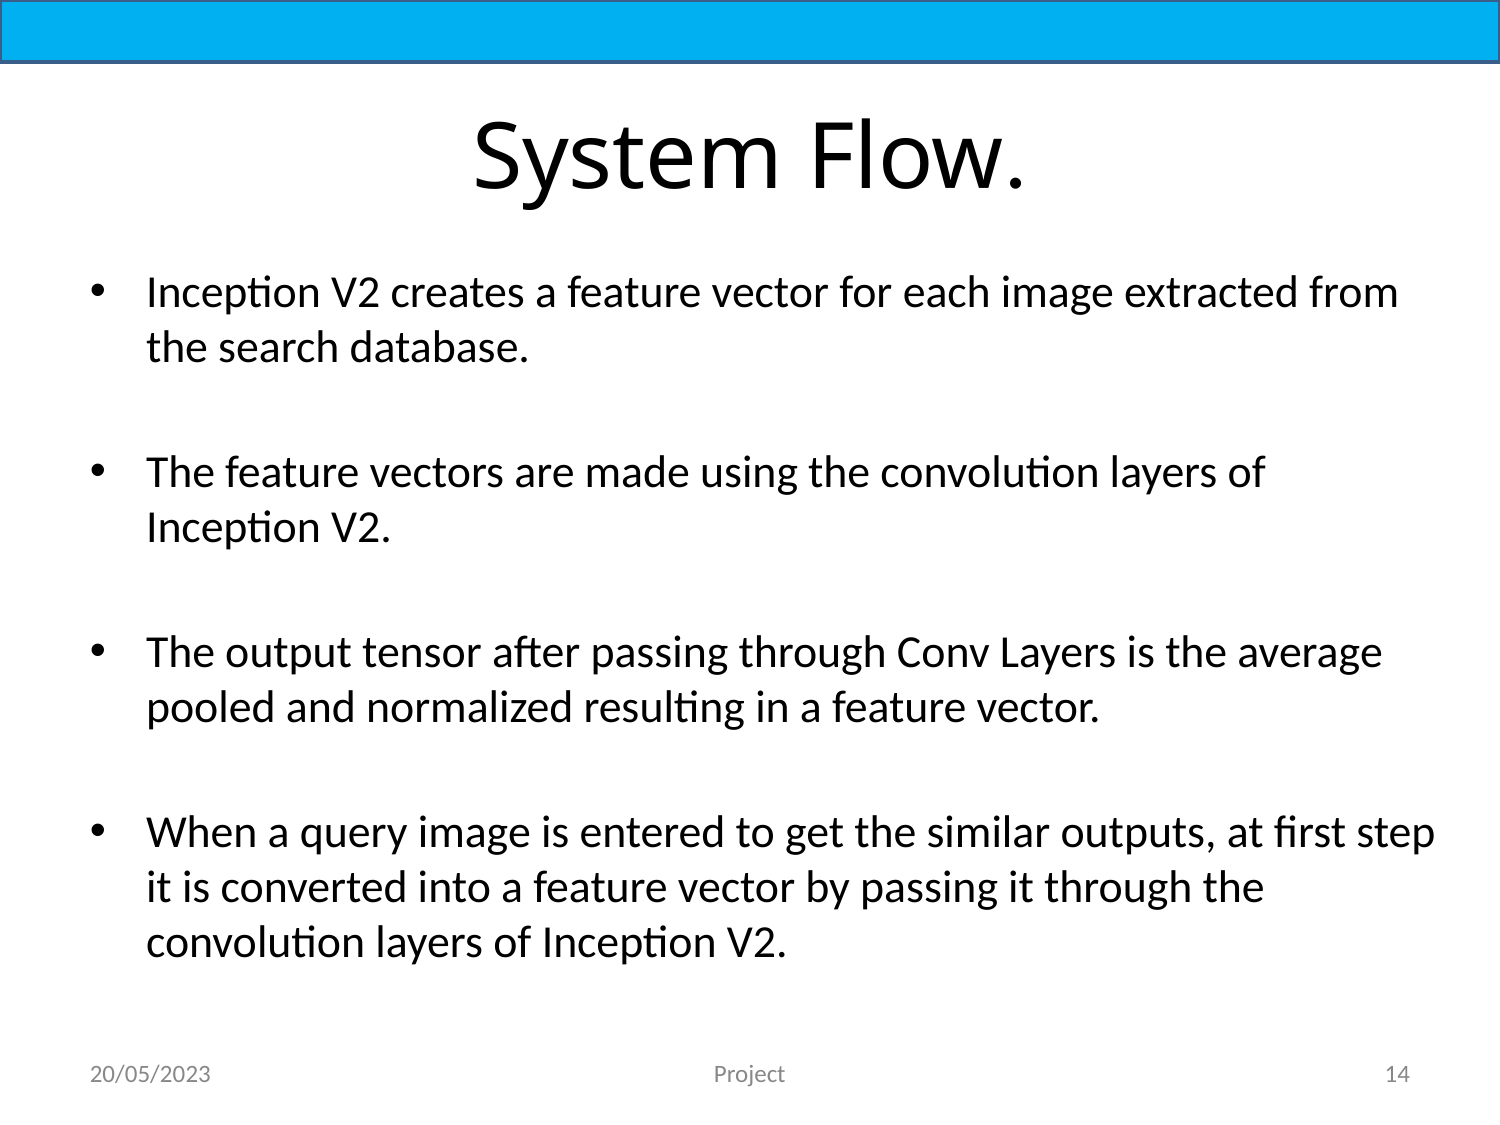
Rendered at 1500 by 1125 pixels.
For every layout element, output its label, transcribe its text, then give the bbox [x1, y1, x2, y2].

text_box System Flow. [74, 72, 1425, 233]
text_box Inception V2 creates a feature vector for each image extracted from the search database. The feature vectors are made using the convolution layers of Inception V2. The output tensor after passing through Conv Layers is the average pooled and normalized resulting in a feature vector. When a query image is entered to get the similar outputs, at first step it is converted into a feature vector by passing it through the convolution layers of Inception V2. [75, 254, 1456, 1125]
text_box 20/05/2023 [75, 1042, 425, 1103]
